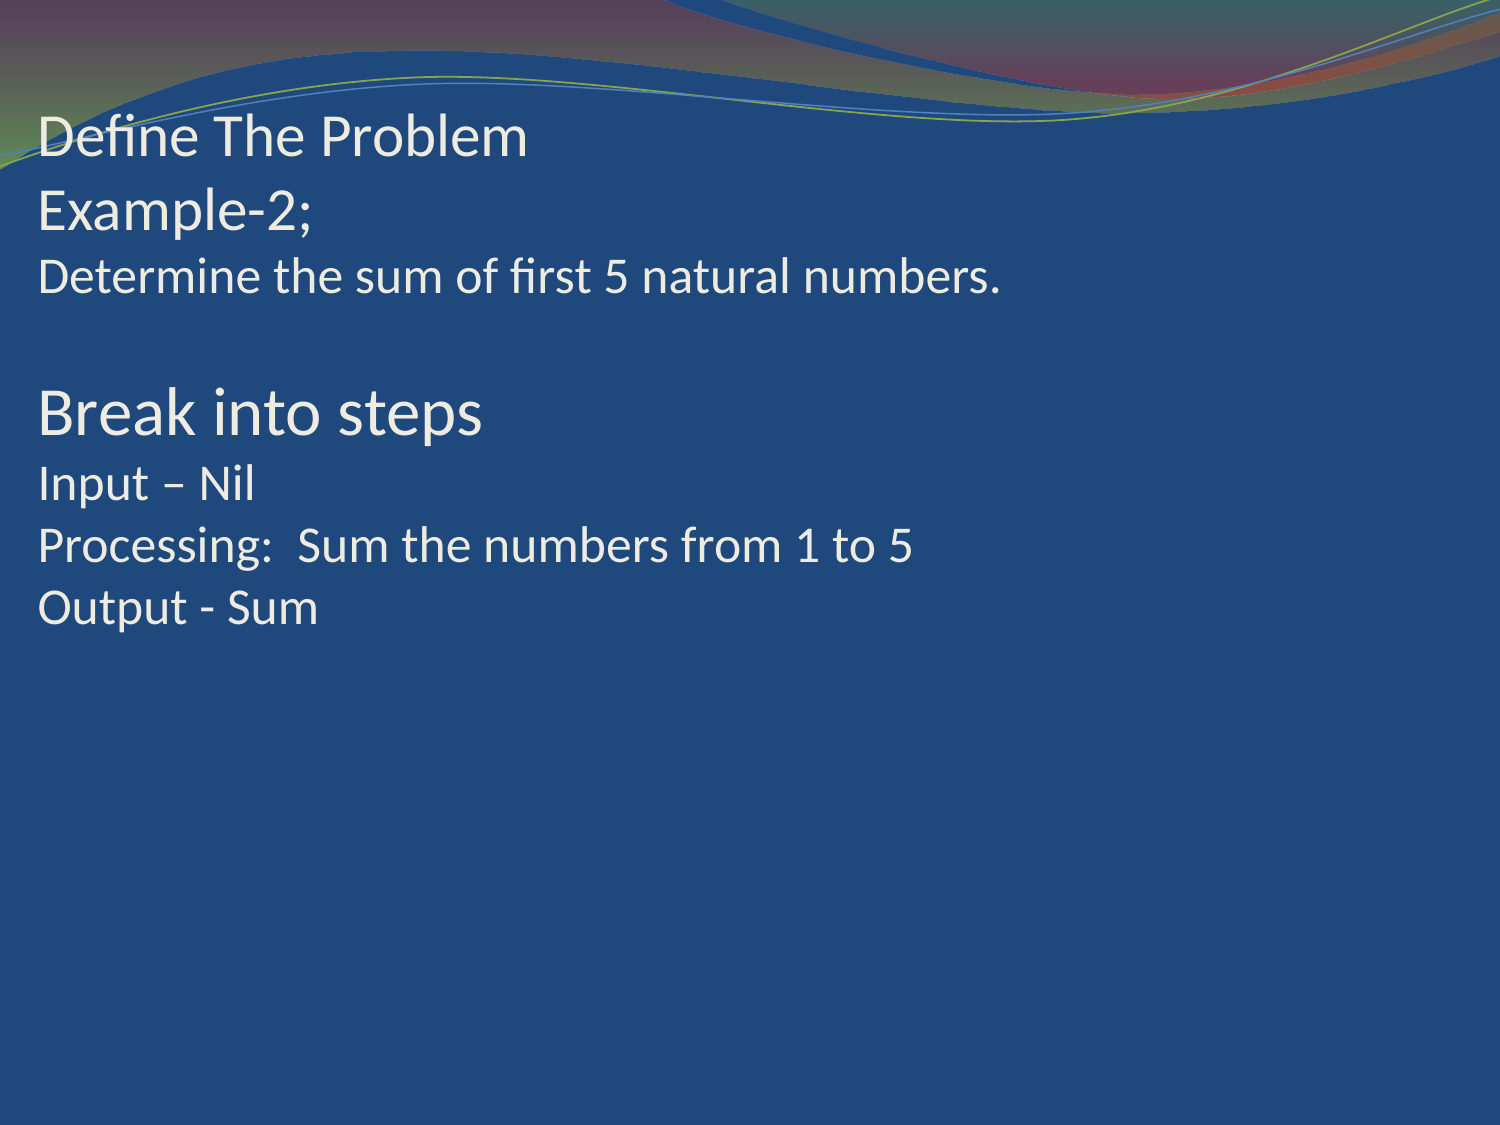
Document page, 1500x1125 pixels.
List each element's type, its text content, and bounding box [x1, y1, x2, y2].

title Define The Problem Example-2; Determine the sum of first 5 natural numbers. Break into steps Input – Nil Processing: Sum the numbers from 1 to 5 Output - Sum [37, 87, 1400, 1013]
